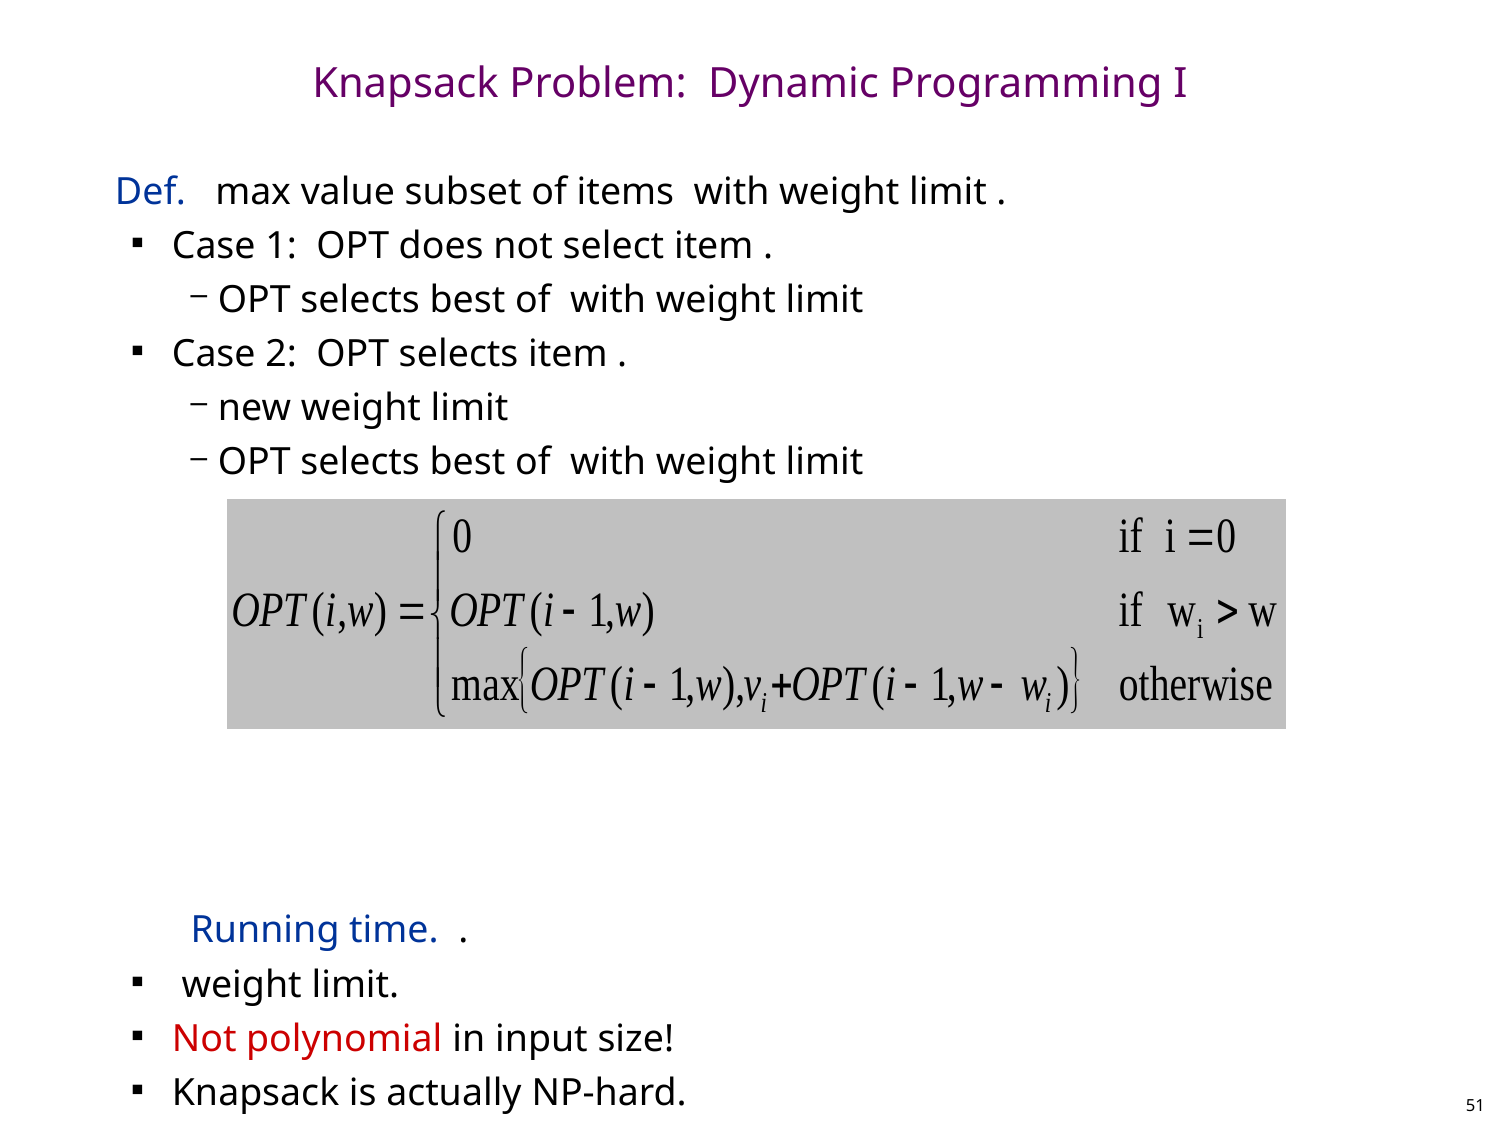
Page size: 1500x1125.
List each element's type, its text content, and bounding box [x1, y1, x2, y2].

slide_number 51 [1187, 1087, 1500, 1125]
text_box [226, 498, 1287, 730]
title Knapsack Problem: Dynamic Programming I [0, 50, 1500, 125]
